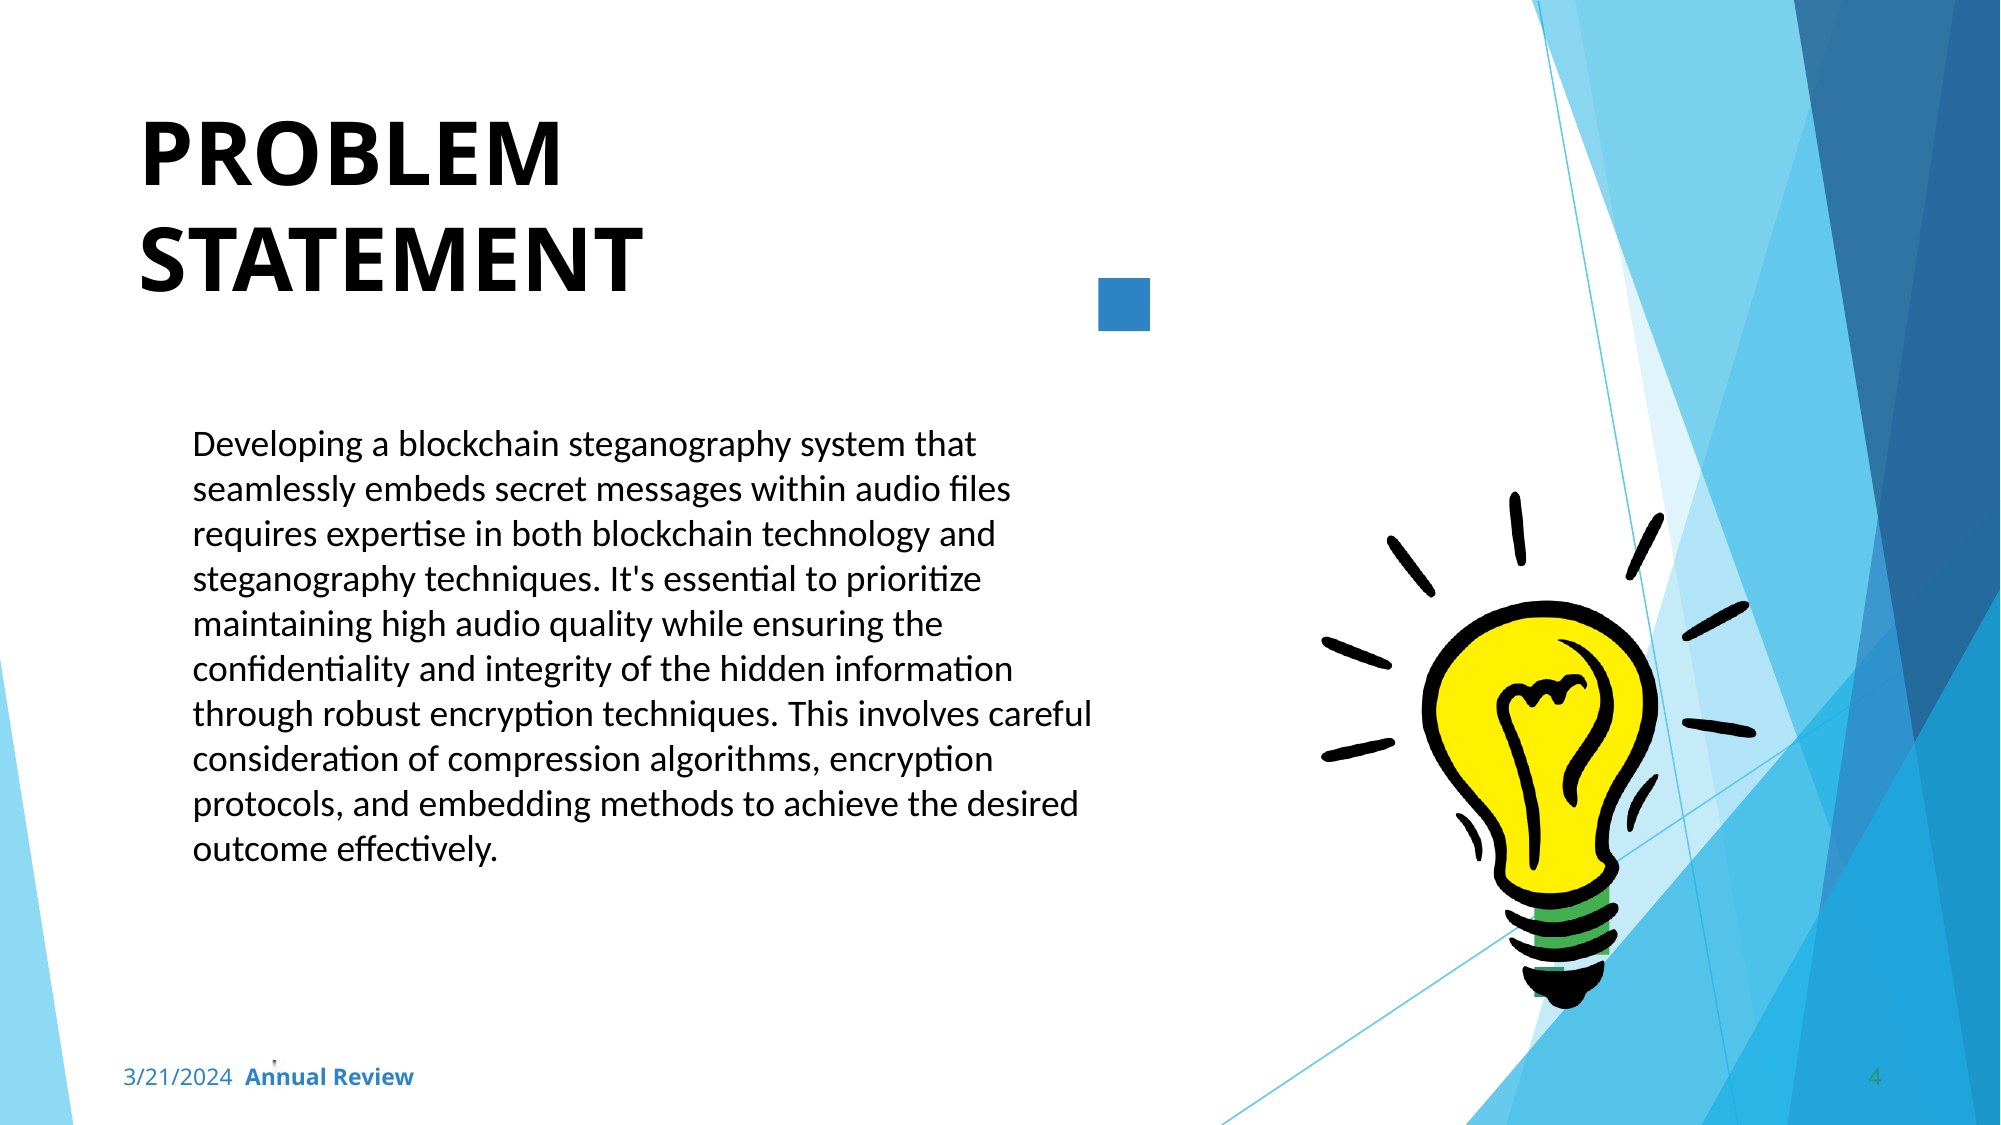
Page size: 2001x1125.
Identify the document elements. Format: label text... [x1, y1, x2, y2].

picture [110, 1060, 463, 1094]
slide_number 4 [1849, 1061, 1890, 1125]
text_box Developing a blockchain steganography system that seamlessly embeds secret messages within audio files requires expertise in both blockchain technology and steganography techniques. It's essential to prioritize maintaining high audio quality while ensuring the confidentiality and integrity of the hidden information through robust encryption techniques. This involves careful consideration of compression algorithms, encryption protocols, and embedding methods to achieve the desired outcome effectively. [177, 403, 1125, 716]
title PROBLEM STATEMENT [136, 94, 1062, 310]
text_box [1310, 480, 1765, 1016]
text_box [1098, 278, 1150, 332]
